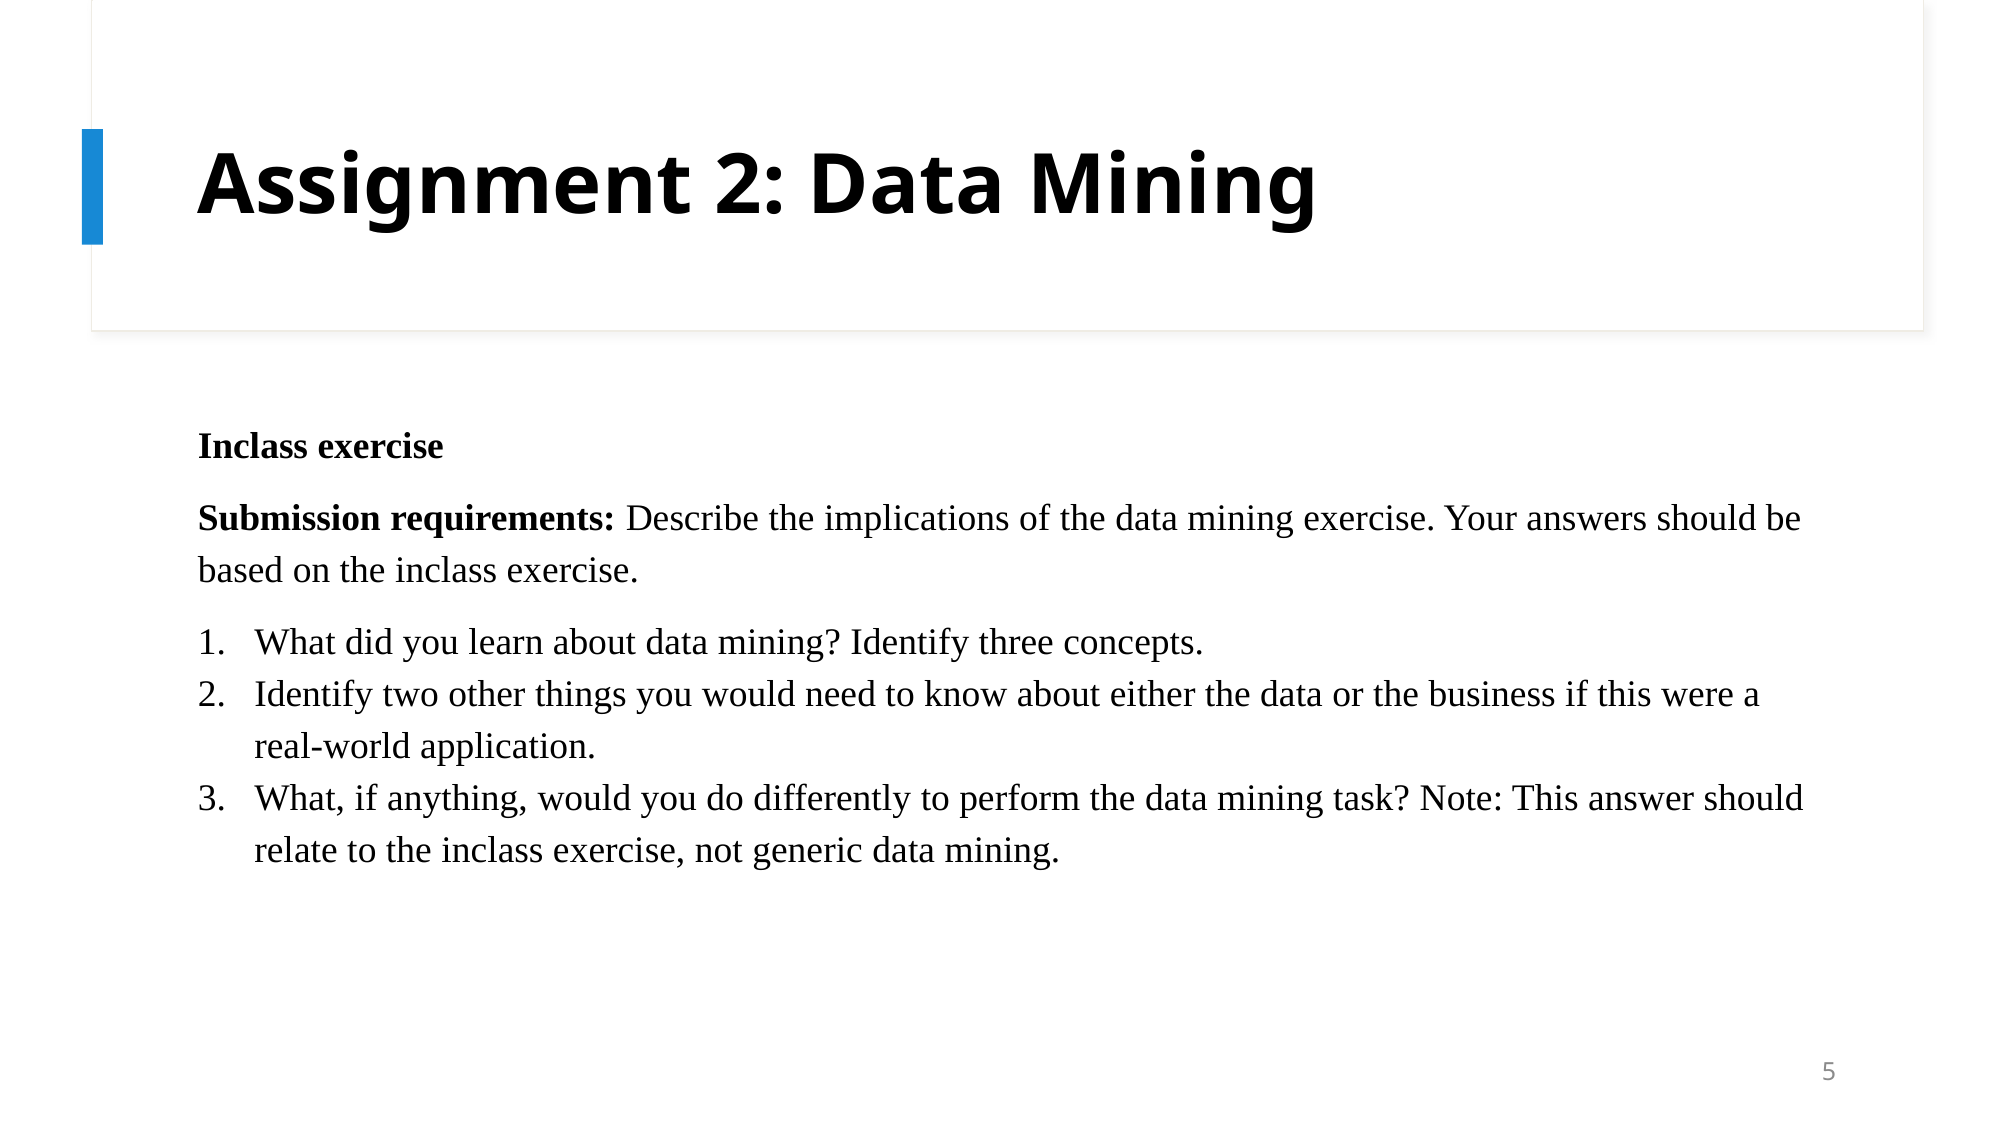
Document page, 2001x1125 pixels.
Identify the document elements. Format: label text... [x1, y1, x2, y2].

title Assignment 2: Data Mining [183, 90, 1851, 284]
slide_number 5 [1401, 1042, 1851, 1103]
list Inclass exercise Submission requirements: Describe the implications of the data mining exercise. Your answers should be based on the inclass exercise. What did you learn about data mining? Identify three concepts. Identify two other things you would need to know about either the data or the business if this were a real-world application. What, if anything, would you do differently to perform the data mining task? Note: This answer should relate to the inclass exercise, not generic data mining. [183, 406, 1851, 1013]
